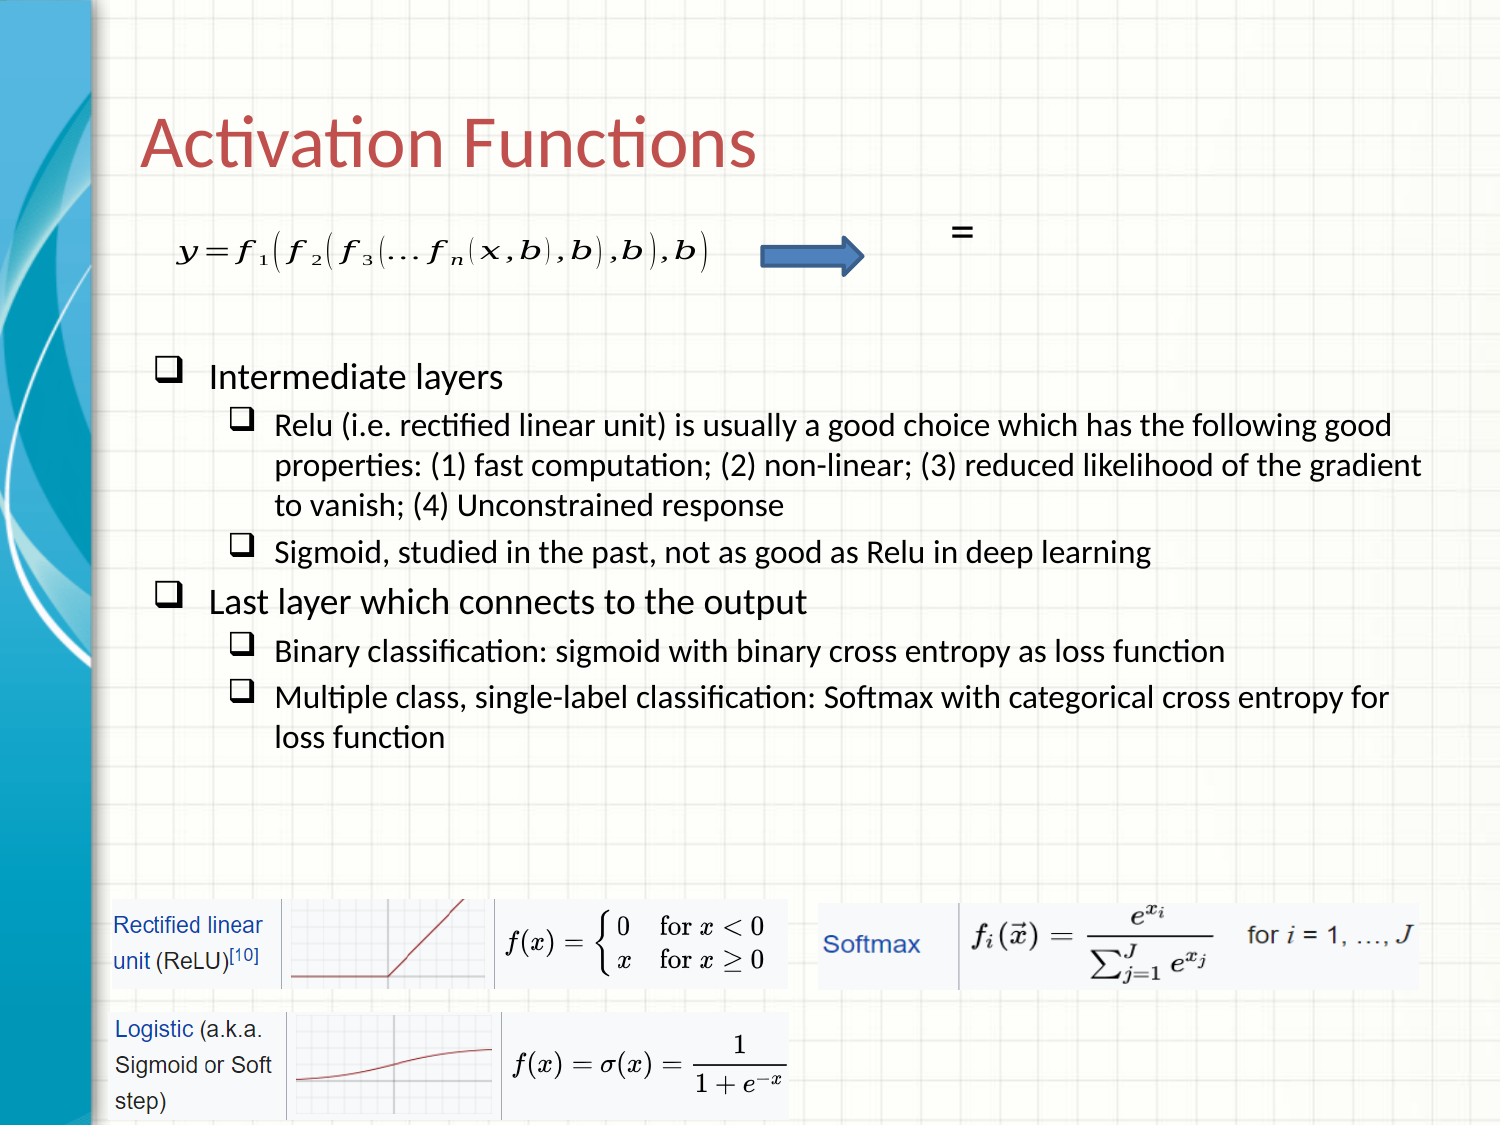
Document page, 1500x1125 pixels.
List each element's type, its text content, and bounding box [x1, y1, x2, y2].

title Activation Functions [125, 44, 1450, 232]
text_box [760, 235, 865, 277]
picture [0, 0, 1500, 1125]
list Intermediate layers Relu (i.e. rectified linear unit) is usually a good choice which has the following good properties: (1) fast computation; (2) non-linear; (3) reduced likelihood of the gradient to vanish; (4) Unconstrained response Sigmoid, studied in the past, not as good as Relu in deep learning Last layer which connects to the output Binary classification: sigmoid with binary cross entropy as loss function Multiple class, single-label classification: Softmax with categorical cross entropy for loss function [137, 344, 1463, 782]
